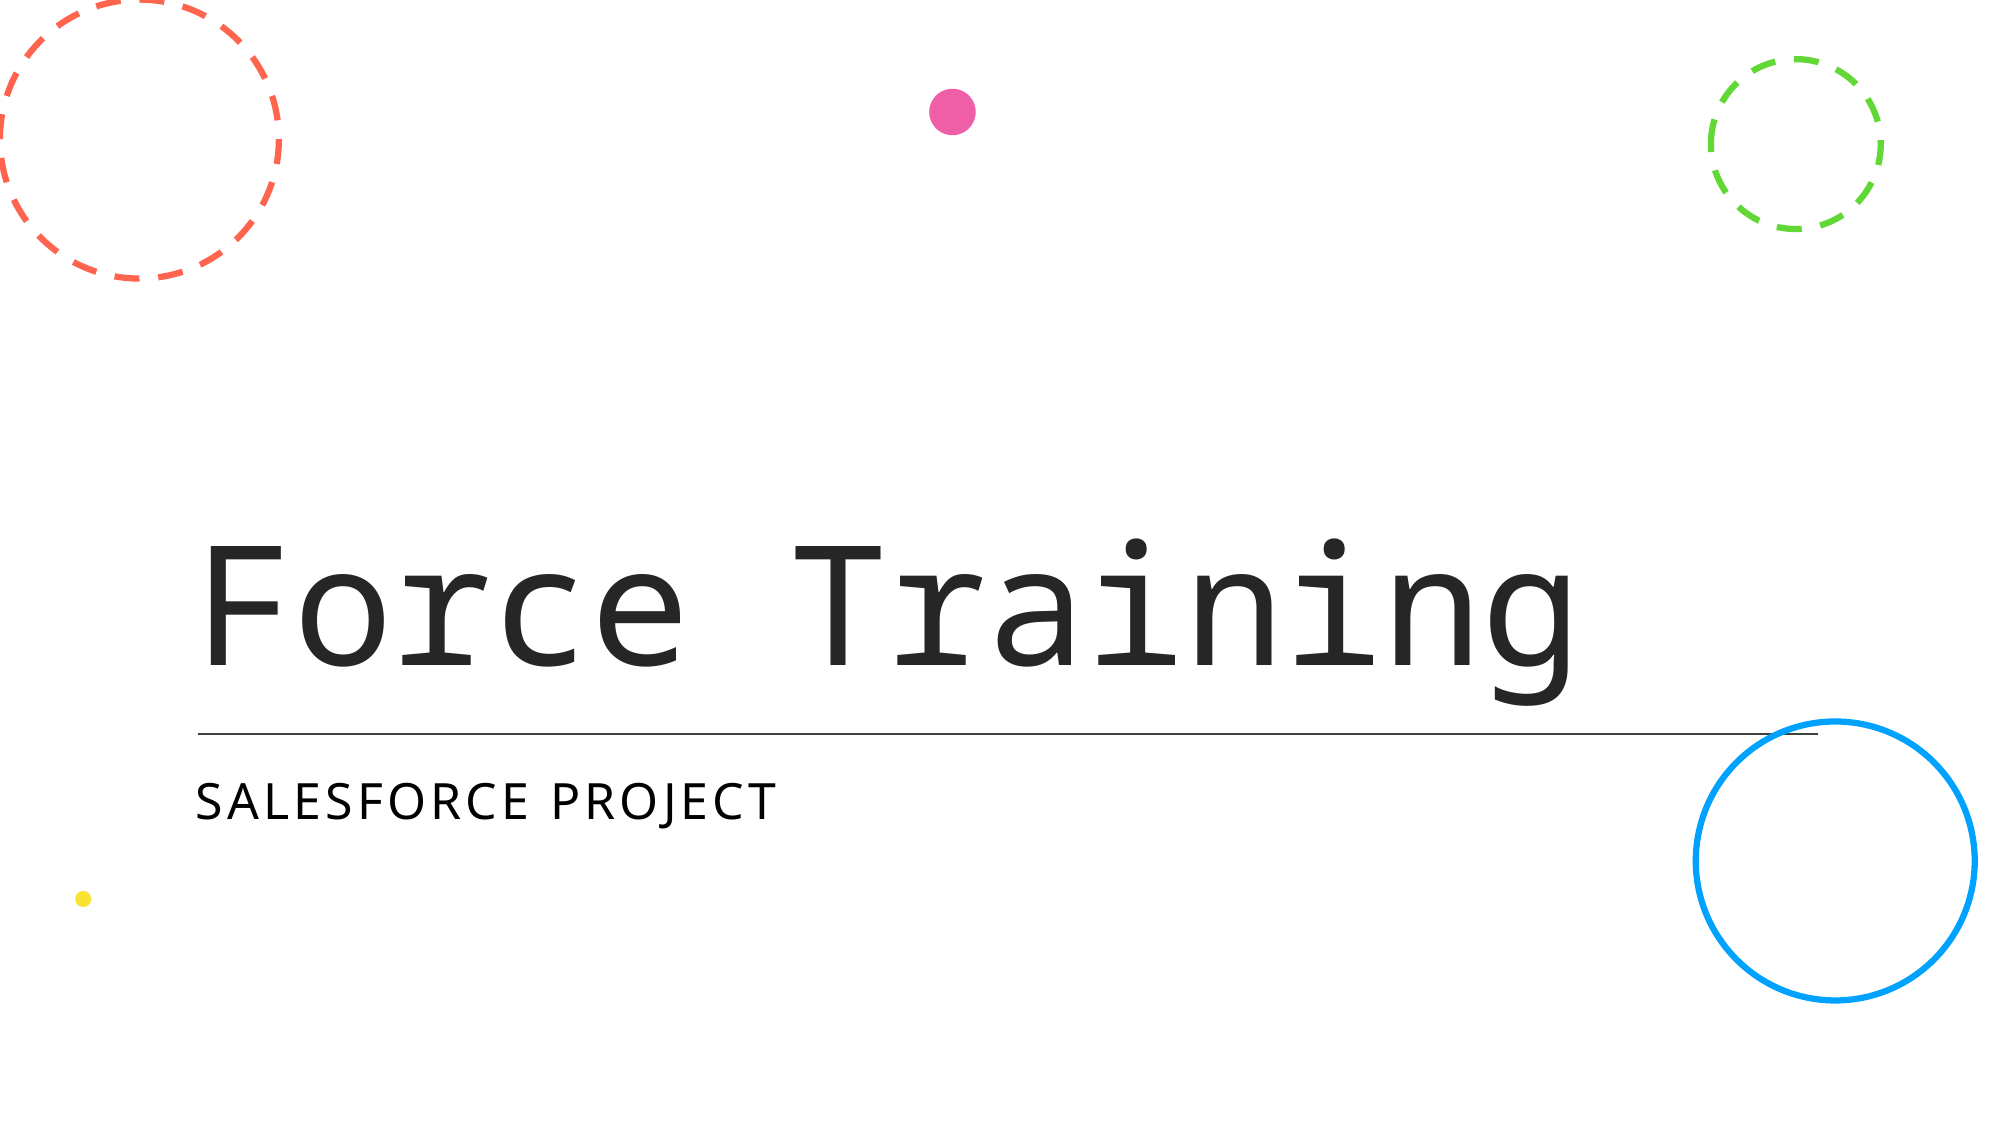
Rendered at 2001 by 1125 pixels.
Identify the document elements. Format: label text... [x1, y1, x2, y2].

subtitle Salesforce Project [180, 761, 1831, 950]
title Force Training [180, 124, 1830, 710]
